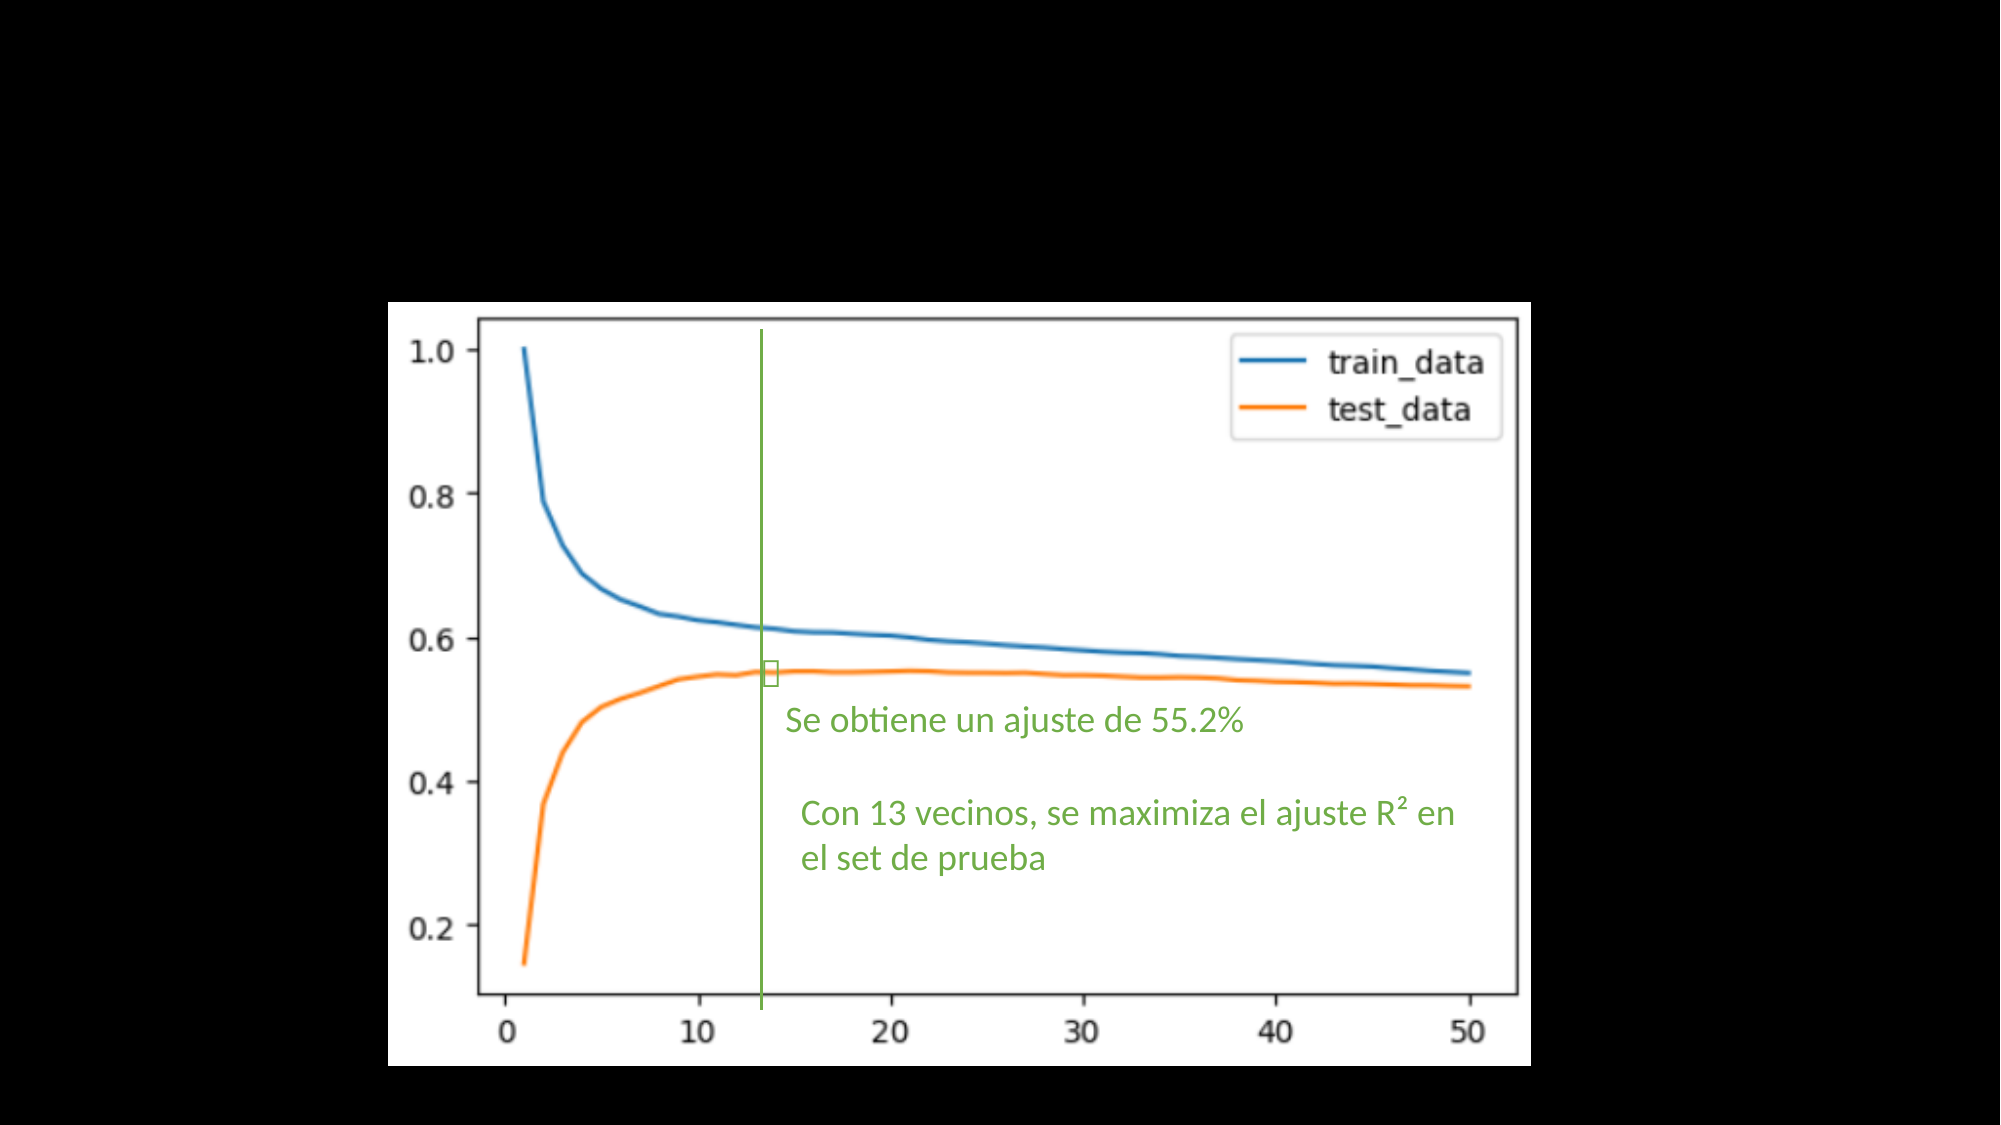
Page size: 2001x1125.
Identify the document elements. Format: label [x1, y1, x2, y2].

list [388, 302, 1531, 1066]
